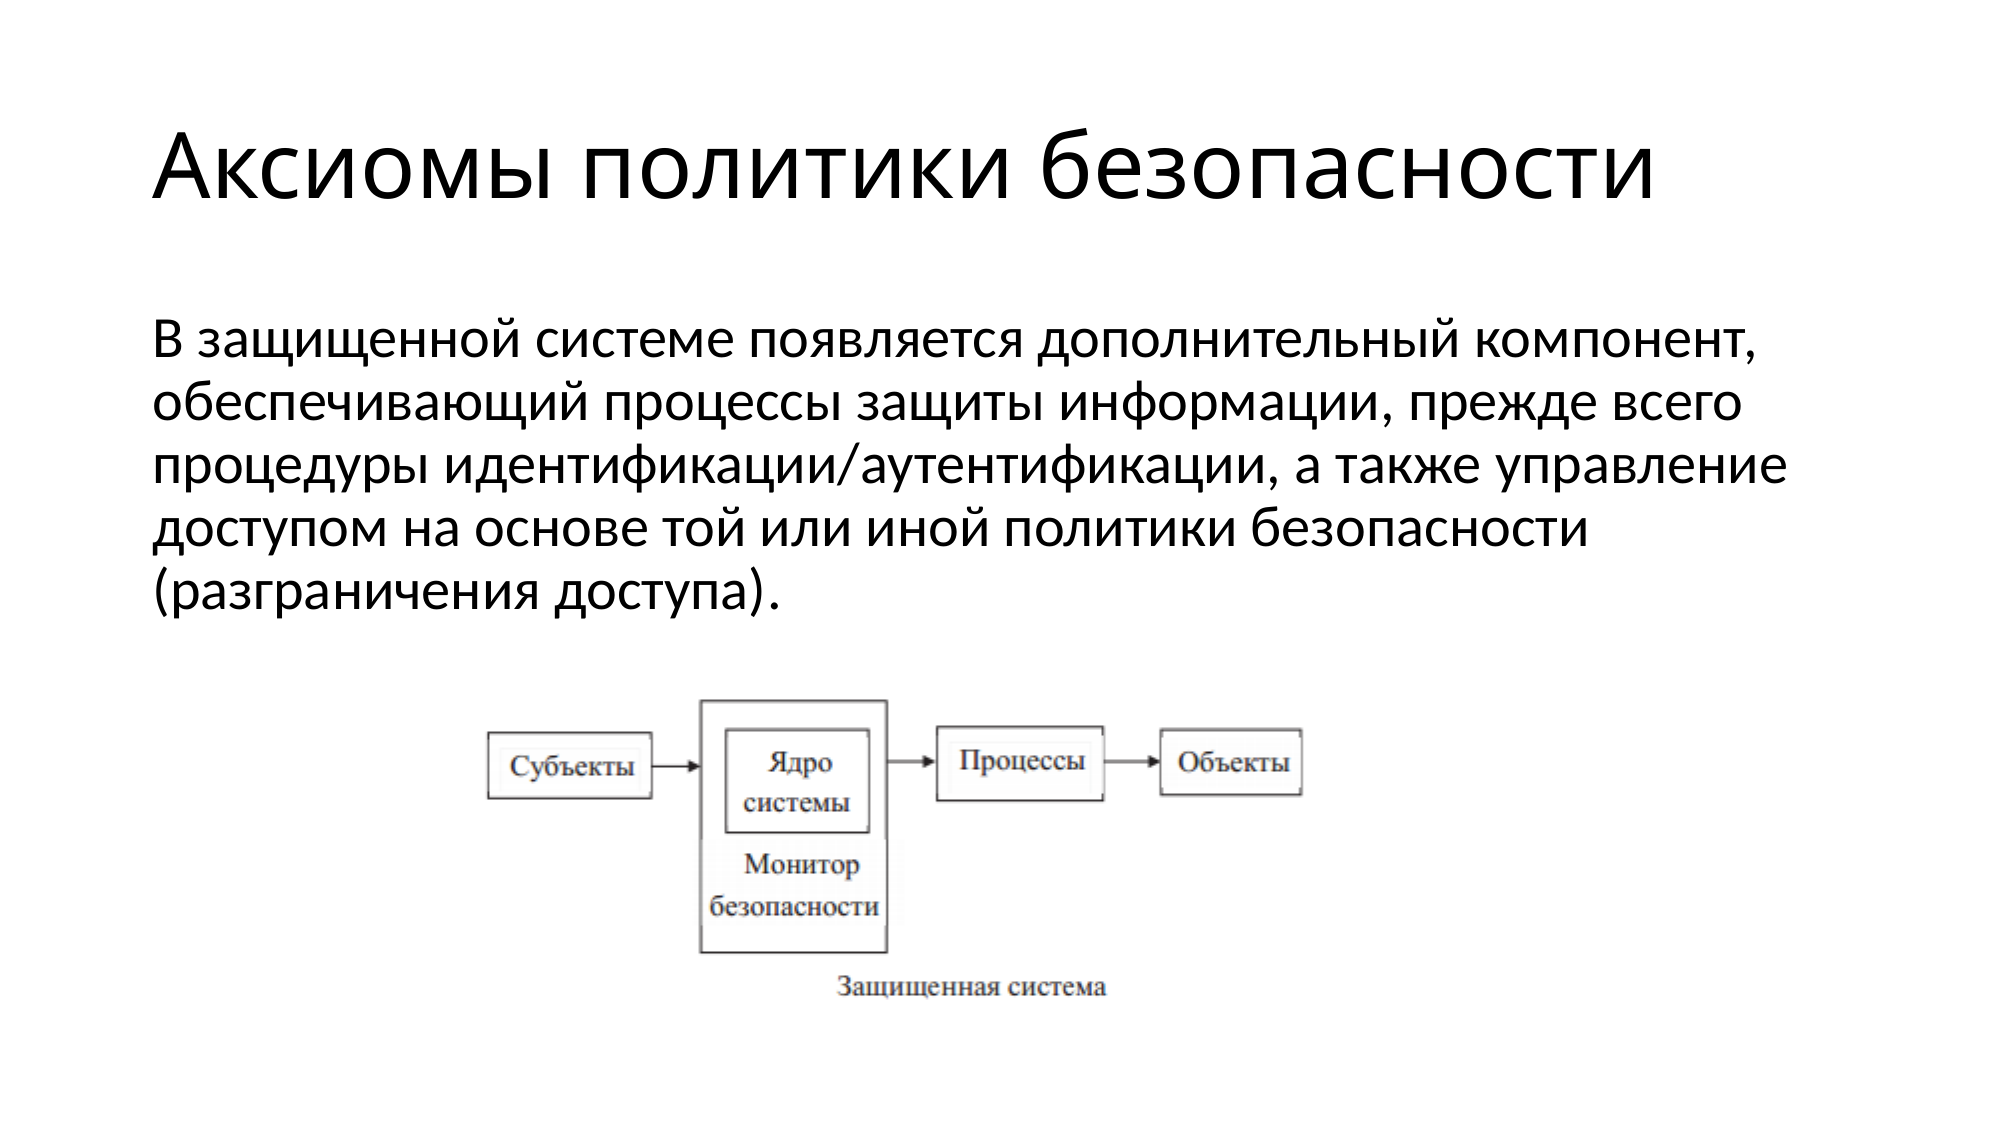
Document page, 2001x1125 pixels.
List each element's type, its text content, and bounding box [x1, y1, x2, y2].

picture [449, 678, 1447, 1036]
title Аксиомы политики безопасности [137, 59, 1863, 278]
list В защищенной системе появляется дополнительный компонент, обеспечивающий процессы защиты информации, прежде всего процедуры идентификации/аутентификации, а также управление доступом на основе той или иной политики безопасности (разграничения доступа). [137, 299, 1863, 1014]
